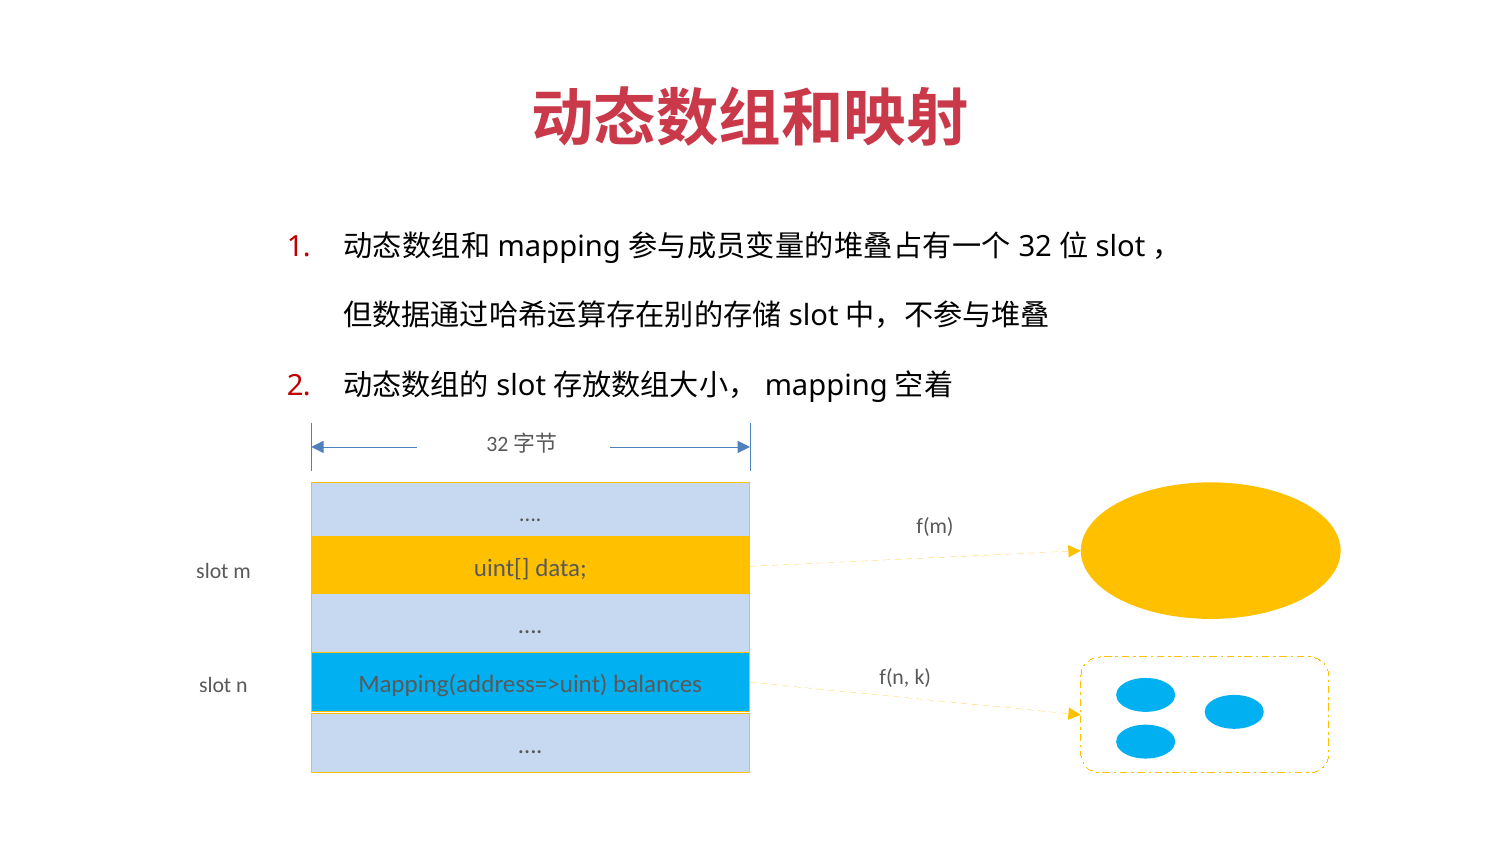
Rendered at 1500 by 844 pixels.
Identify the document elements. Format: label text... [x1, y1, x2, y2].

text_box 动态数组和映射 [516, 70, 984, 161]
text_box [135, 412, 1341, 773]
text_box 动态数组和mapping参与成员变量的堆叠占有一个32位slot，但数据通过哈希运算存在别的存储slot中，不参与堆叠 动态数组的slot存放数组大小，mapping空着 [228, 289, 1197, 374]
